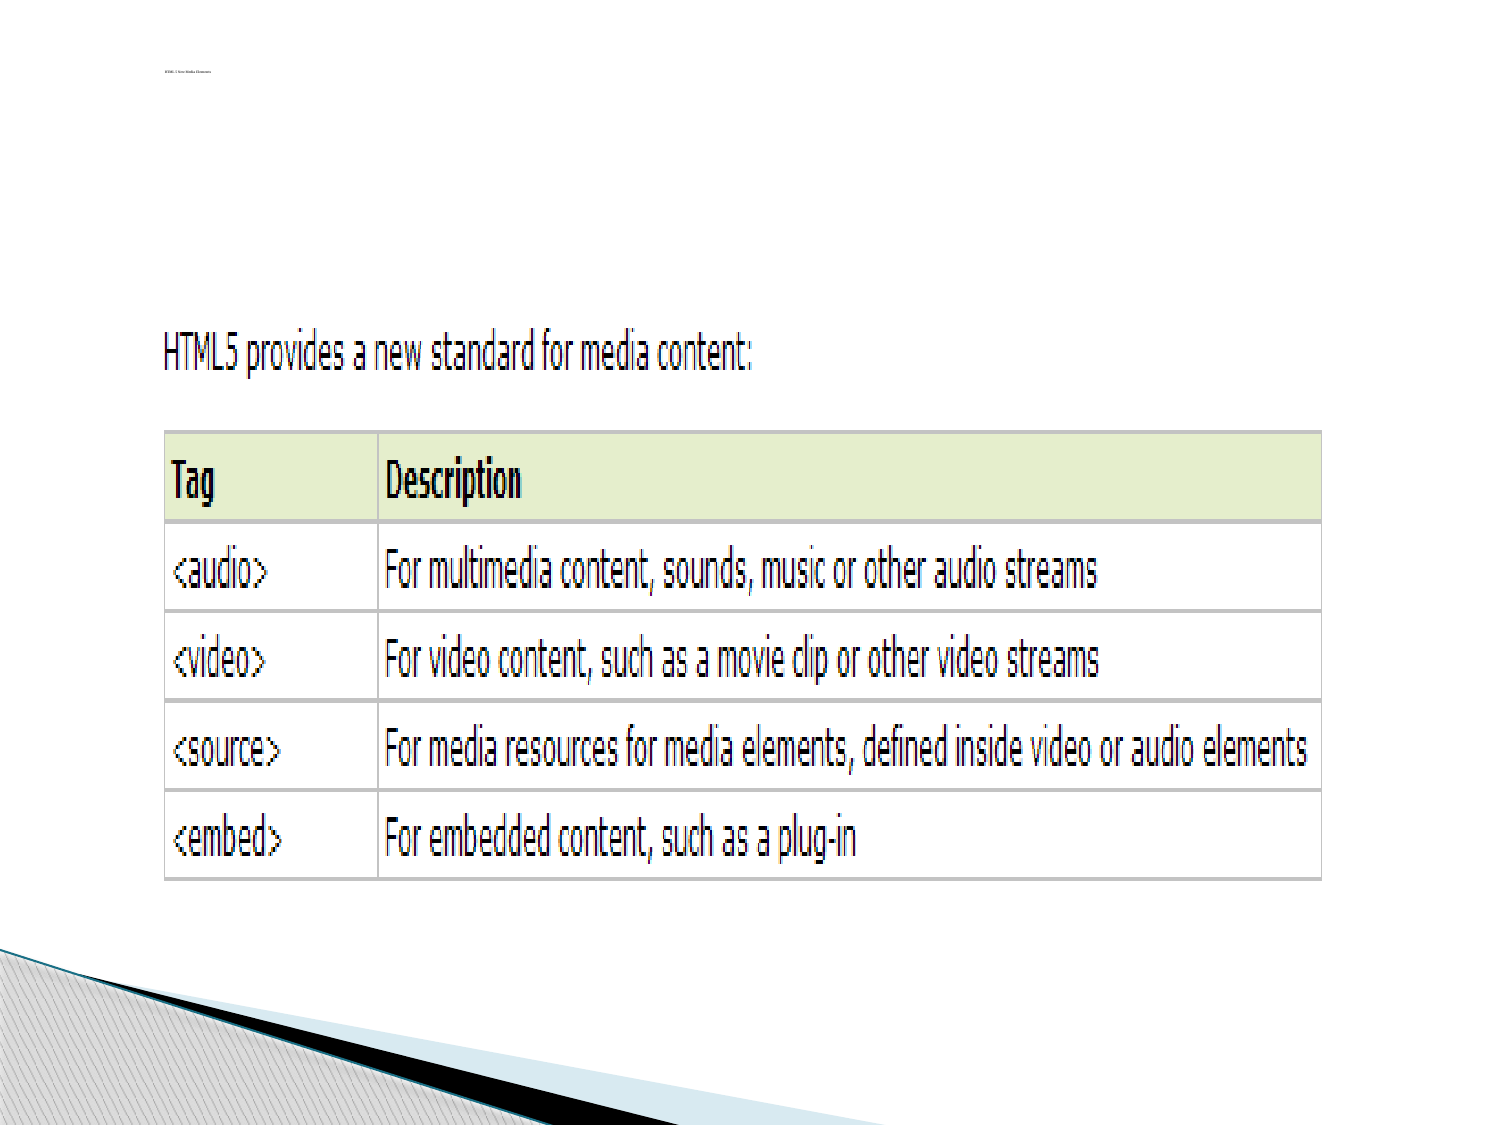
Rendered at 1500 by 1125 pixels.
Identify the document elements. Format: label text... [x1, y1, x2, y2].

title HTML 5 New Media Elements [150, 45, 1425, 88]
picture [155, 324, 1344, 951]
